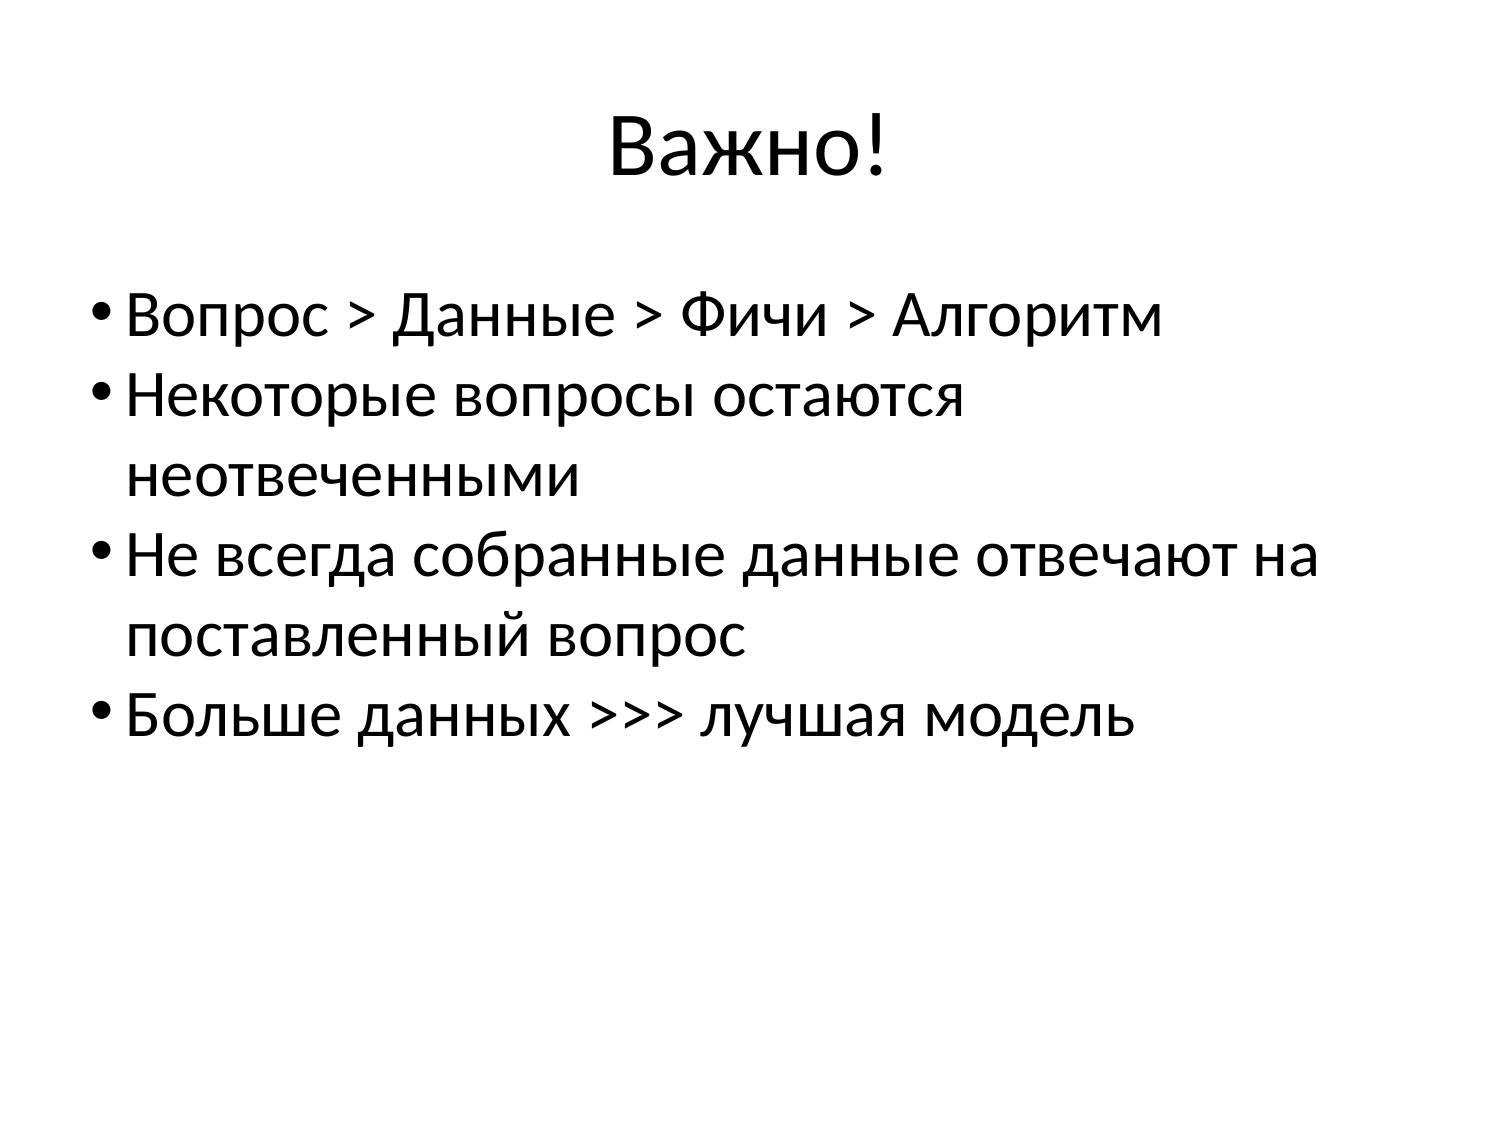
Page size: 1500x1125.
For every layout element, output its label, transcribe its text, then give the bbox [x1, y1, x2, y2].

text_box Важно! [75, 45, 1425, 233]
text_box Вопрос > Данные > Фичи > Алгоритм Некоторые вопросы остаются неотвеченными Не всегда собранные данные отвечают на поставленный вопрос Больше данных >>> лучшая модель [75, 262, 1425, 1005]
